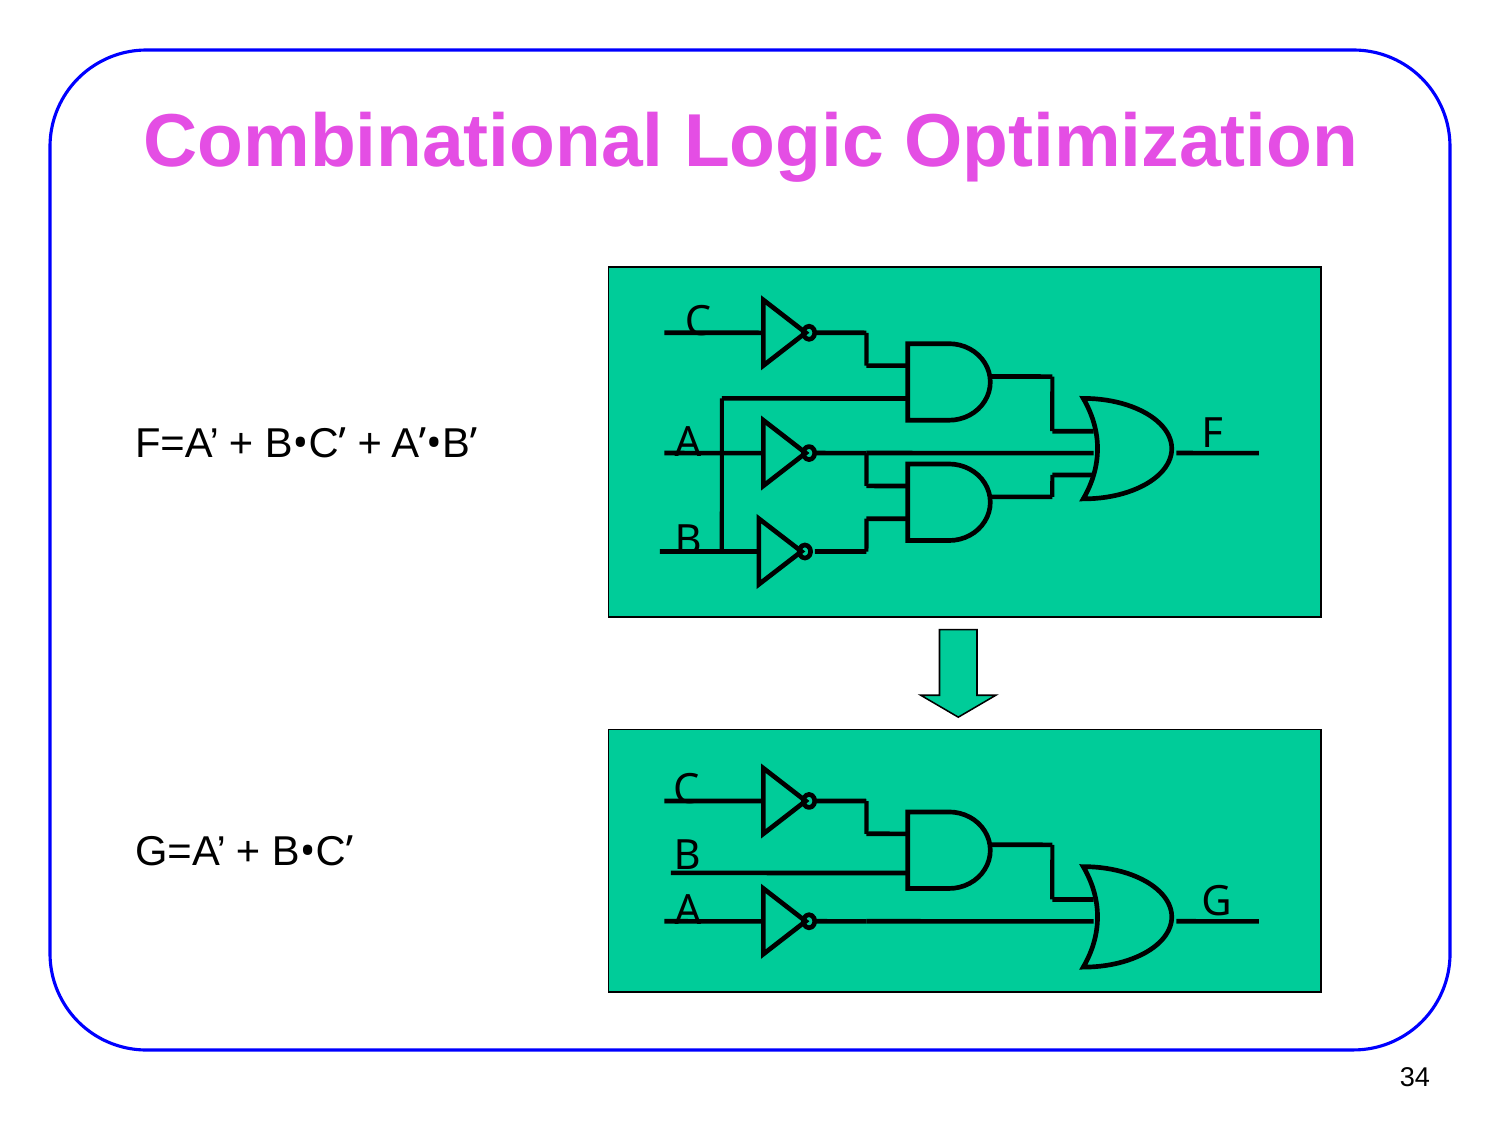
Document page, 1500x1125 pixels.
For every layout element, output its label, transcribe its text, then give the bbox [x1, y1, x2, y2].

text_box A [659, 407, 722, 472]
text_box C [670, 286, 733, 352]
text_box [1083, 398, 1172, 499]
text_box F=A’ + B•C’ + A’•B’ [0, 408, 579, 474]
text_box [763, 299, 816, 366]
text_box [758, 518, 811, 585]
text_box B [659, 505, 722, 571]
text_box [658, 754, 1260, 968]
text_box [920, 629, 996, 718]
text_box [608, 267, 1321, 618]
title Combinational Logic Optimization [113, 99, 1389, 173]
text_box [907, 463, 991, 541]
text_box G=A’ + B•C’ [0, 816, 579, 882]
text_box [608, 729, 1321, 993]
text_box [907, 343, 991, 421]
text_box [763, 420, 816, 487]
slide_number 34 [1351, 1047, 1444, 1104]
text_box F [1186, 398, 1249, 464]
